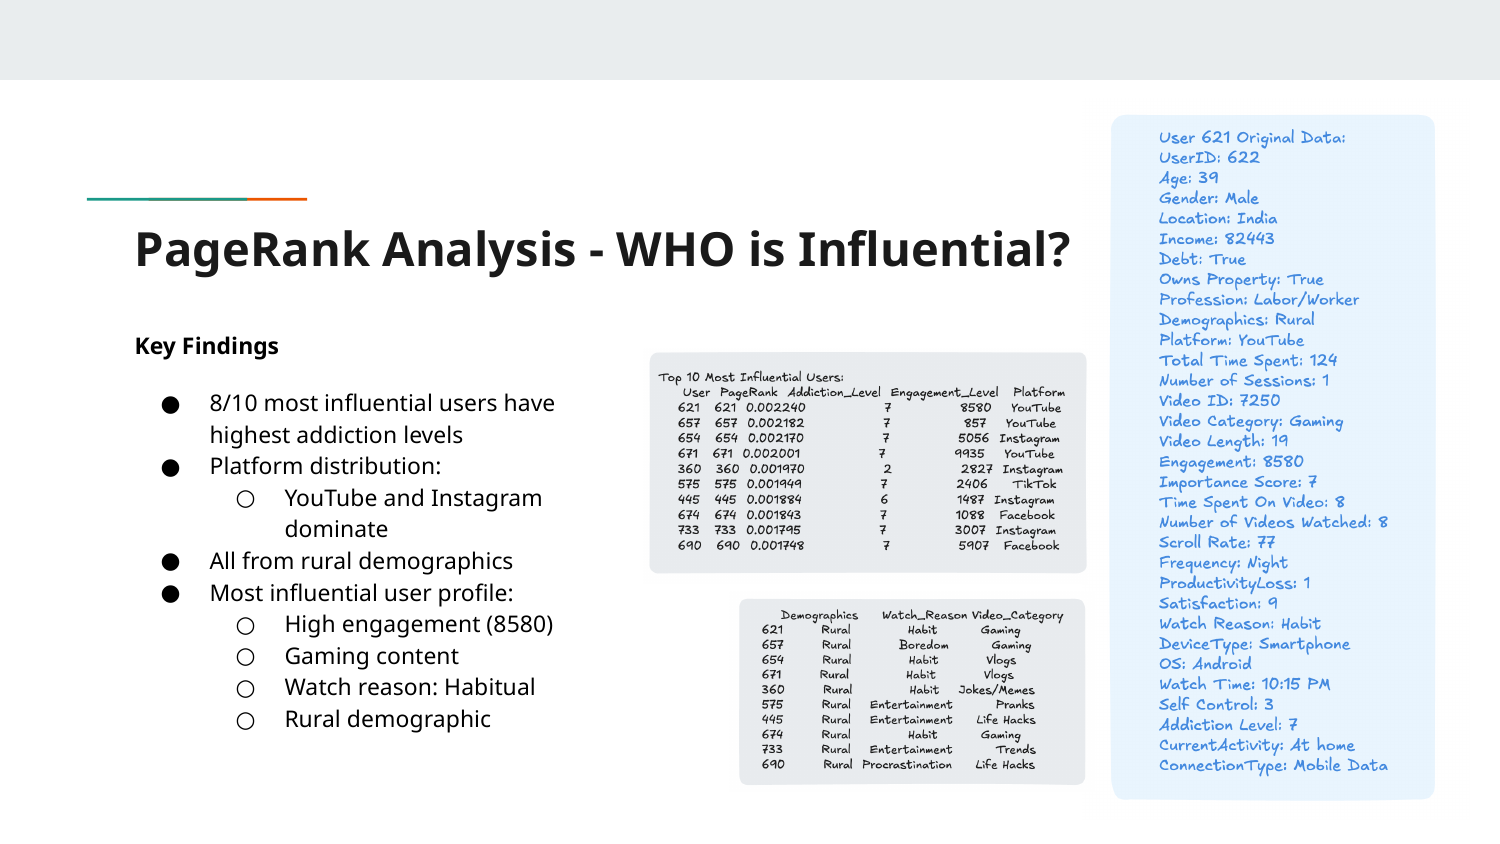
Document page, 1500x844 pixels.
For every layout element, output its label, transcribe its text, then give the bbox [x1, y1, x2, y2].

list Key Findings 8/10 most influential users have highest addiction levels Platform distribution: YouTube and Instagram dominate All from rural demographics Most influential user profile: High engagement (8580) Gaming content Watch reason: Habitual Rural demographic [119, 312, 610, 771]
title PageRank Analysis - WHO is Influential? [119, 203, 1077, 292]
picture [643, 97, 1470, 820]
